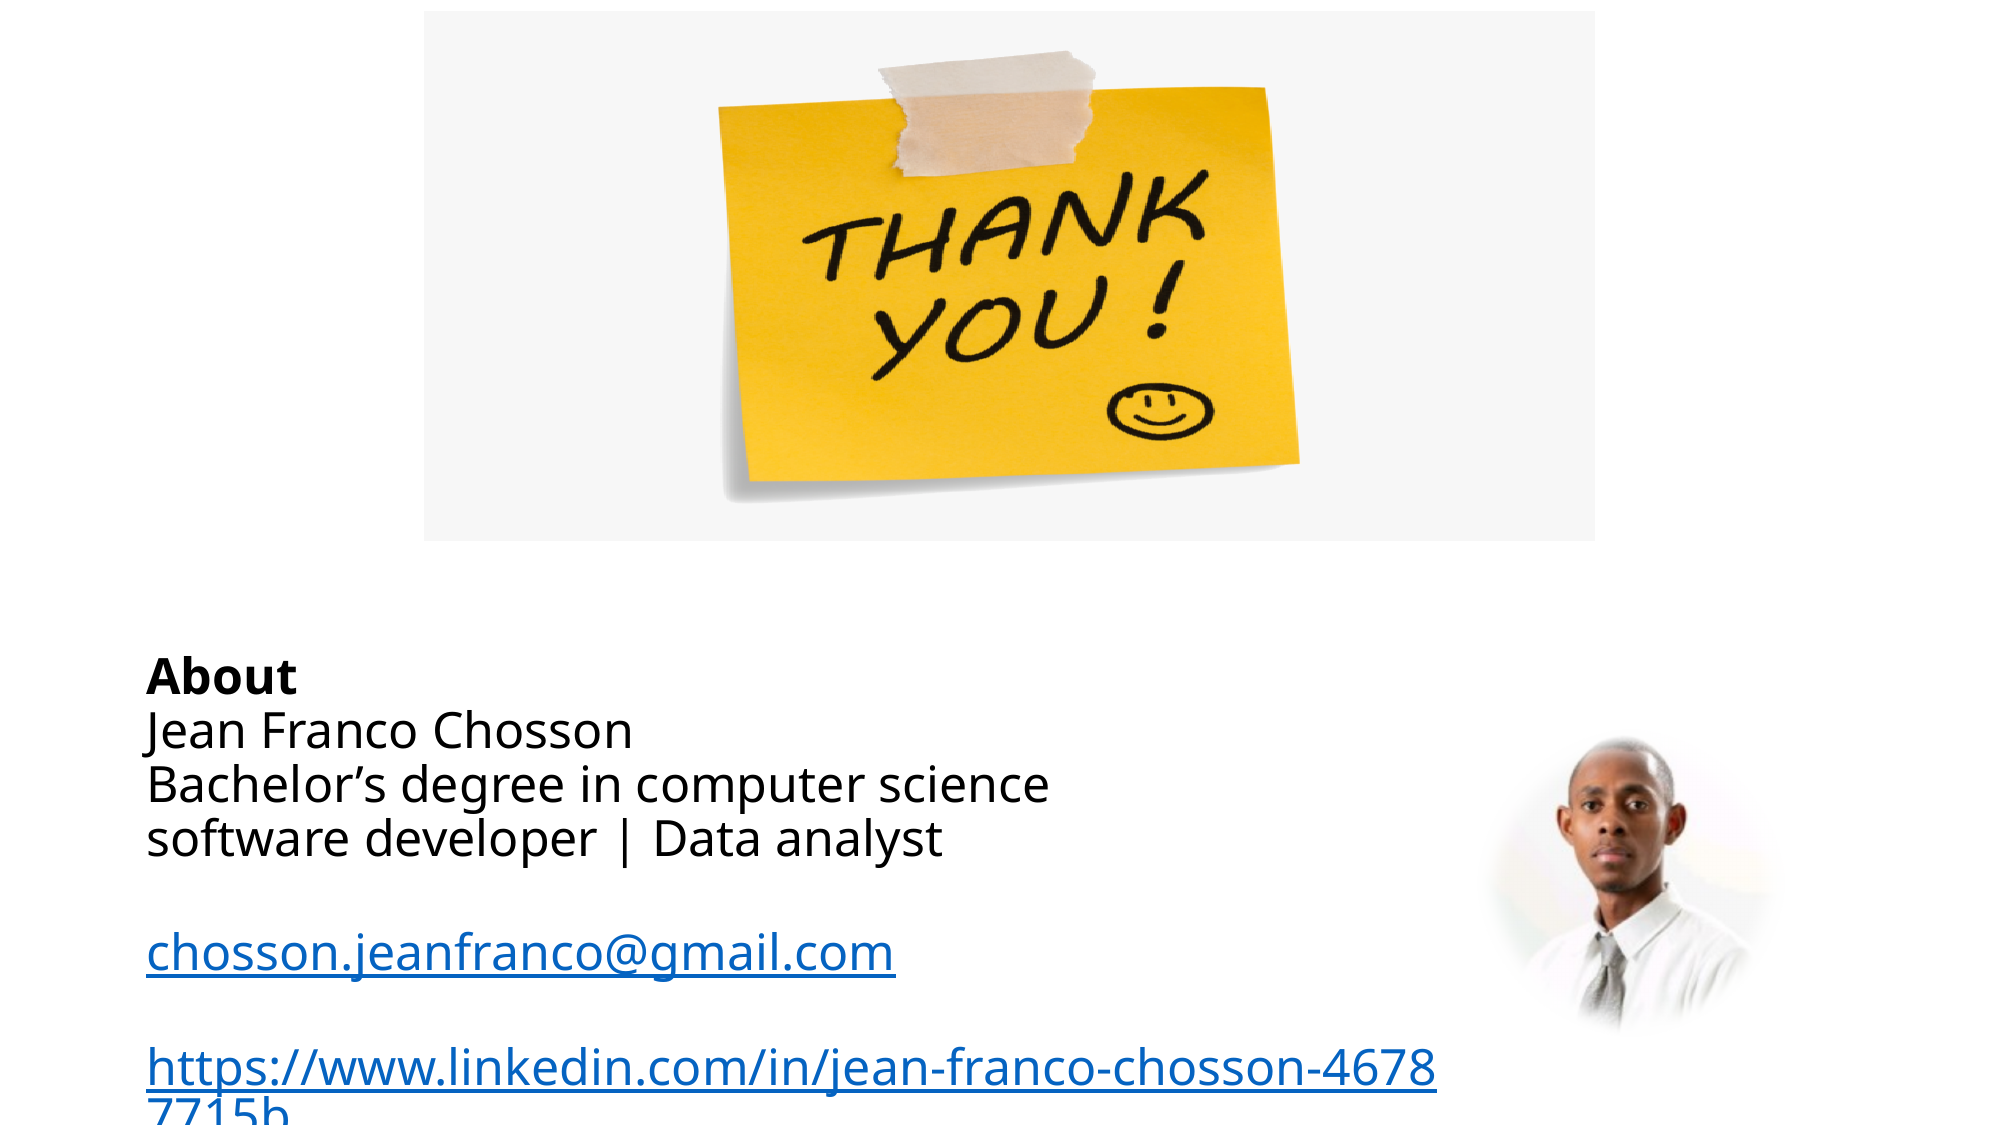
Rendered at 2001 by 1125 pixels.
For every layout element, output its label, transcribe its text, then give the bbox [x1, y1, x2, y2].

picture [424, 11, 1595, 541]
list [1474, 726, 1788, 1040]
title About Jean Franco Chosson Bachelor’s degree in computer science software developer | Data analyst chosson.jeanfranco@gmail.com https://www.linkedin.com/in/jean-franco-chosson-46787715b [131, 655, 1475, 1094]
